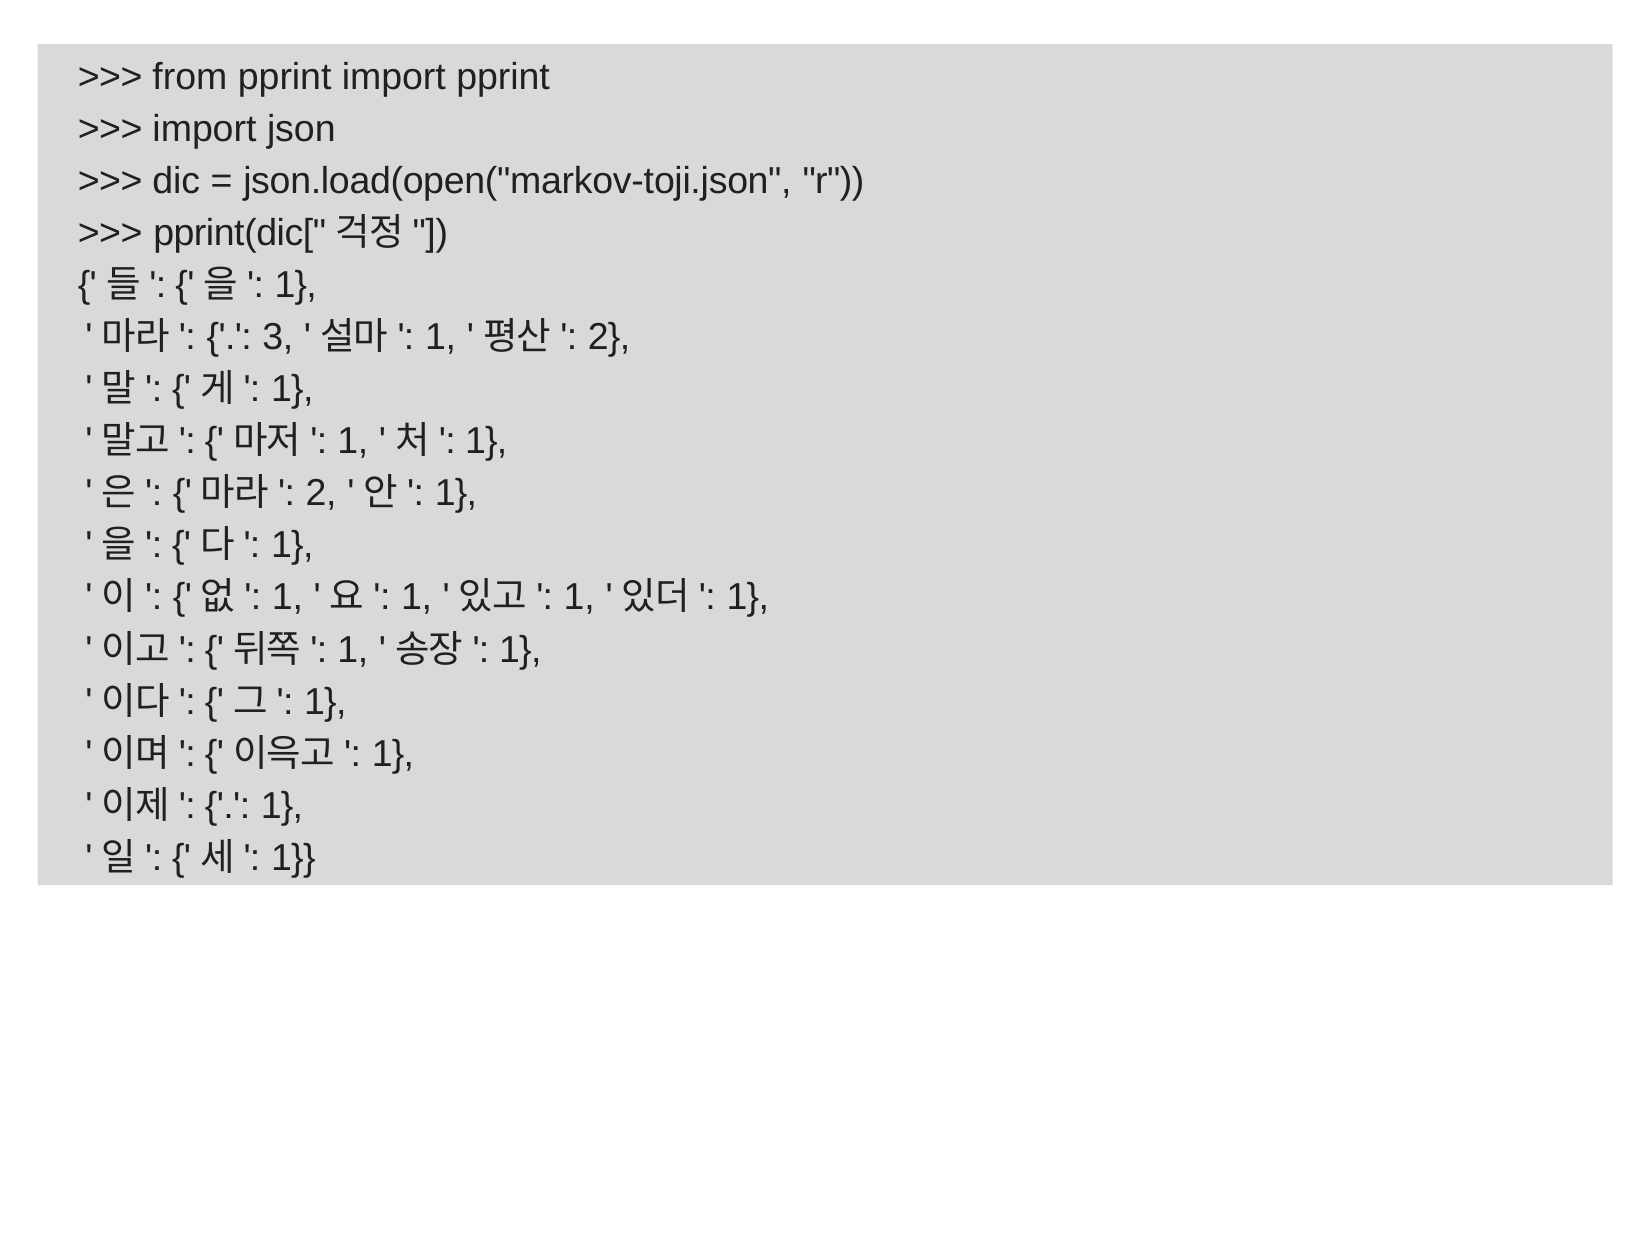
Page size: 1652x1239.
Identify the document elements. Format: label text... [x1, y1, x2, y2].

text_box >>> from pprint import pprint >>> import json >>> dic = json.load(open("markov-toji.json", "r")) >>> pprint(dic["걱정"]) {'들': {'을': 1}, '마라': {'.': 3, '설마': 1, '평산': 2}, '말': {'게': 1}, '말고': {'마저': 1, '처': 1}, '은': {'마라': 2, '안': 1}, '을': {'다': 1}, '이': {'없': 1, '요': 1, '있고': 1, '있더': 1}, '이고': {'뒤쪽': 1, '송장': 1}, '이다': {'그': 1}, '이며': {'이윽고': 1}, '이제': {'.': 1}, '일': {'세': 1}} [37, 44, 1613, 886]
